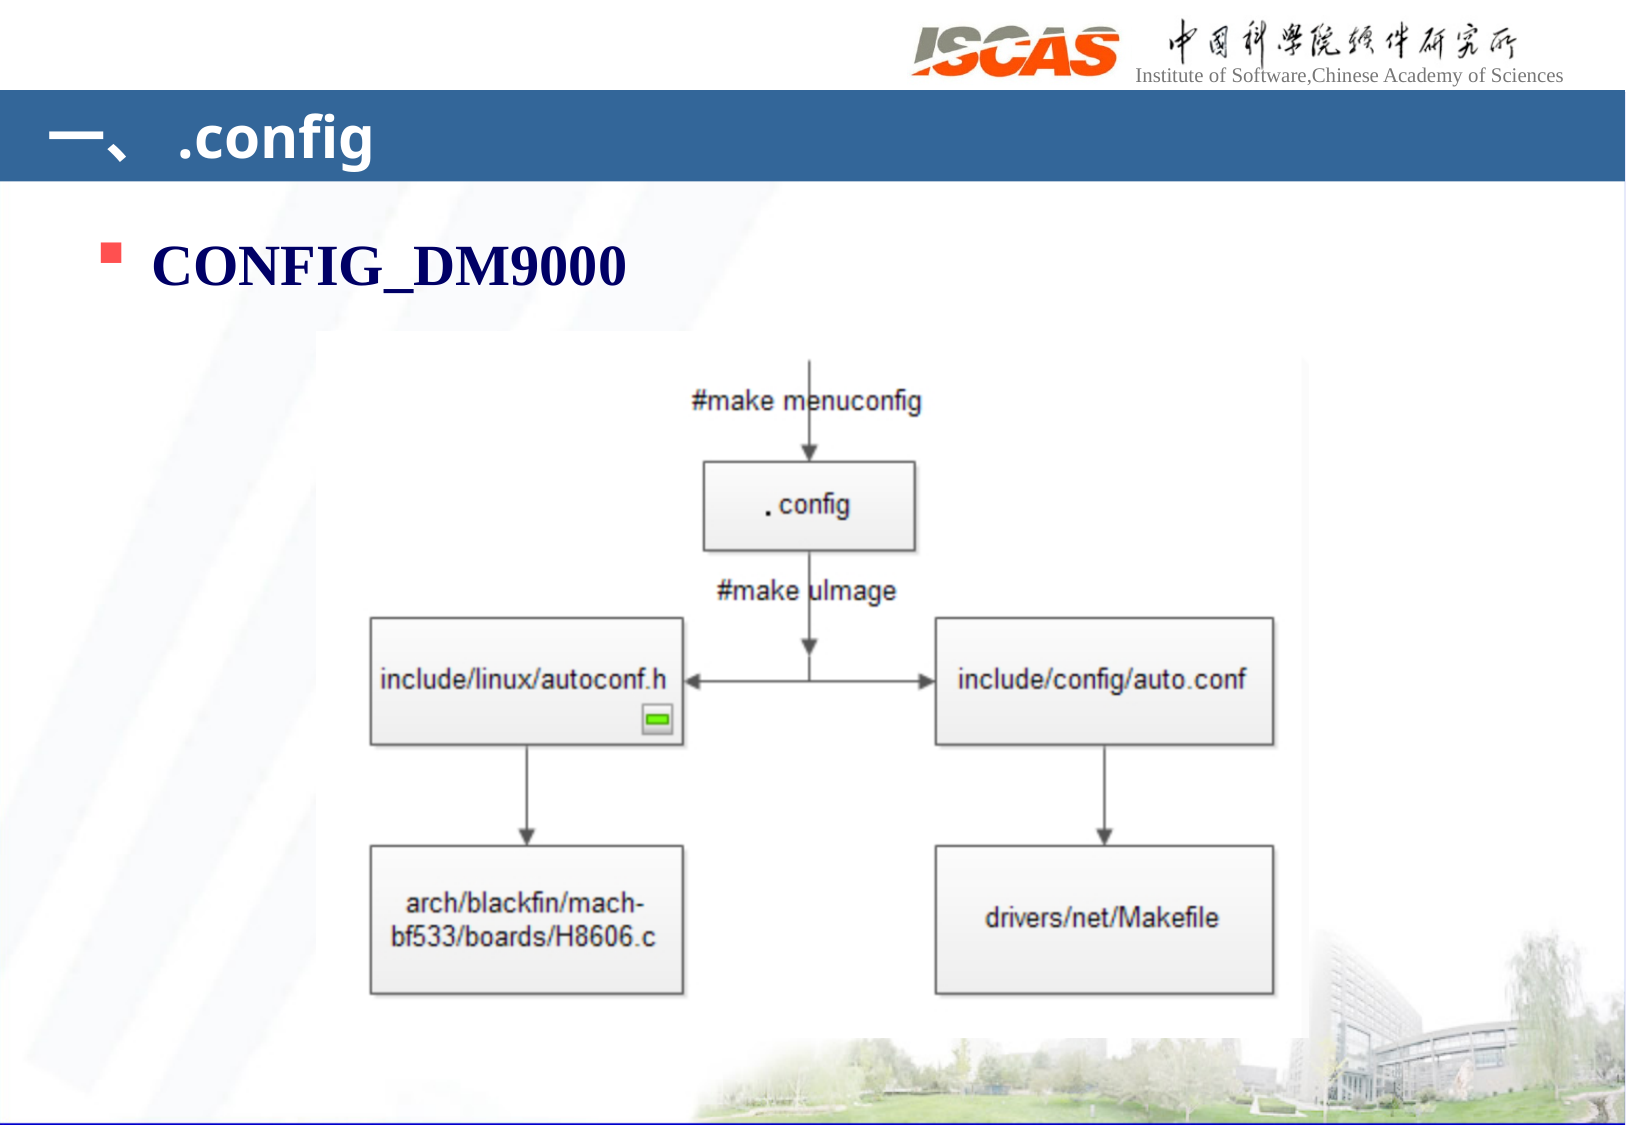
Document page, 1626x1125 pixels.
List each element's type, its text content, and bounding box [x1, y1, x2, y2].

list CONFIG_DM9000 [79, 219, 1545, 1107]
picture [0, 92, 1626, 1125]
picture [907, 18, 1132, 87]
picture [1166, 15, 1519, 71]
title 一、.config [0, 89, 1625, 182]
